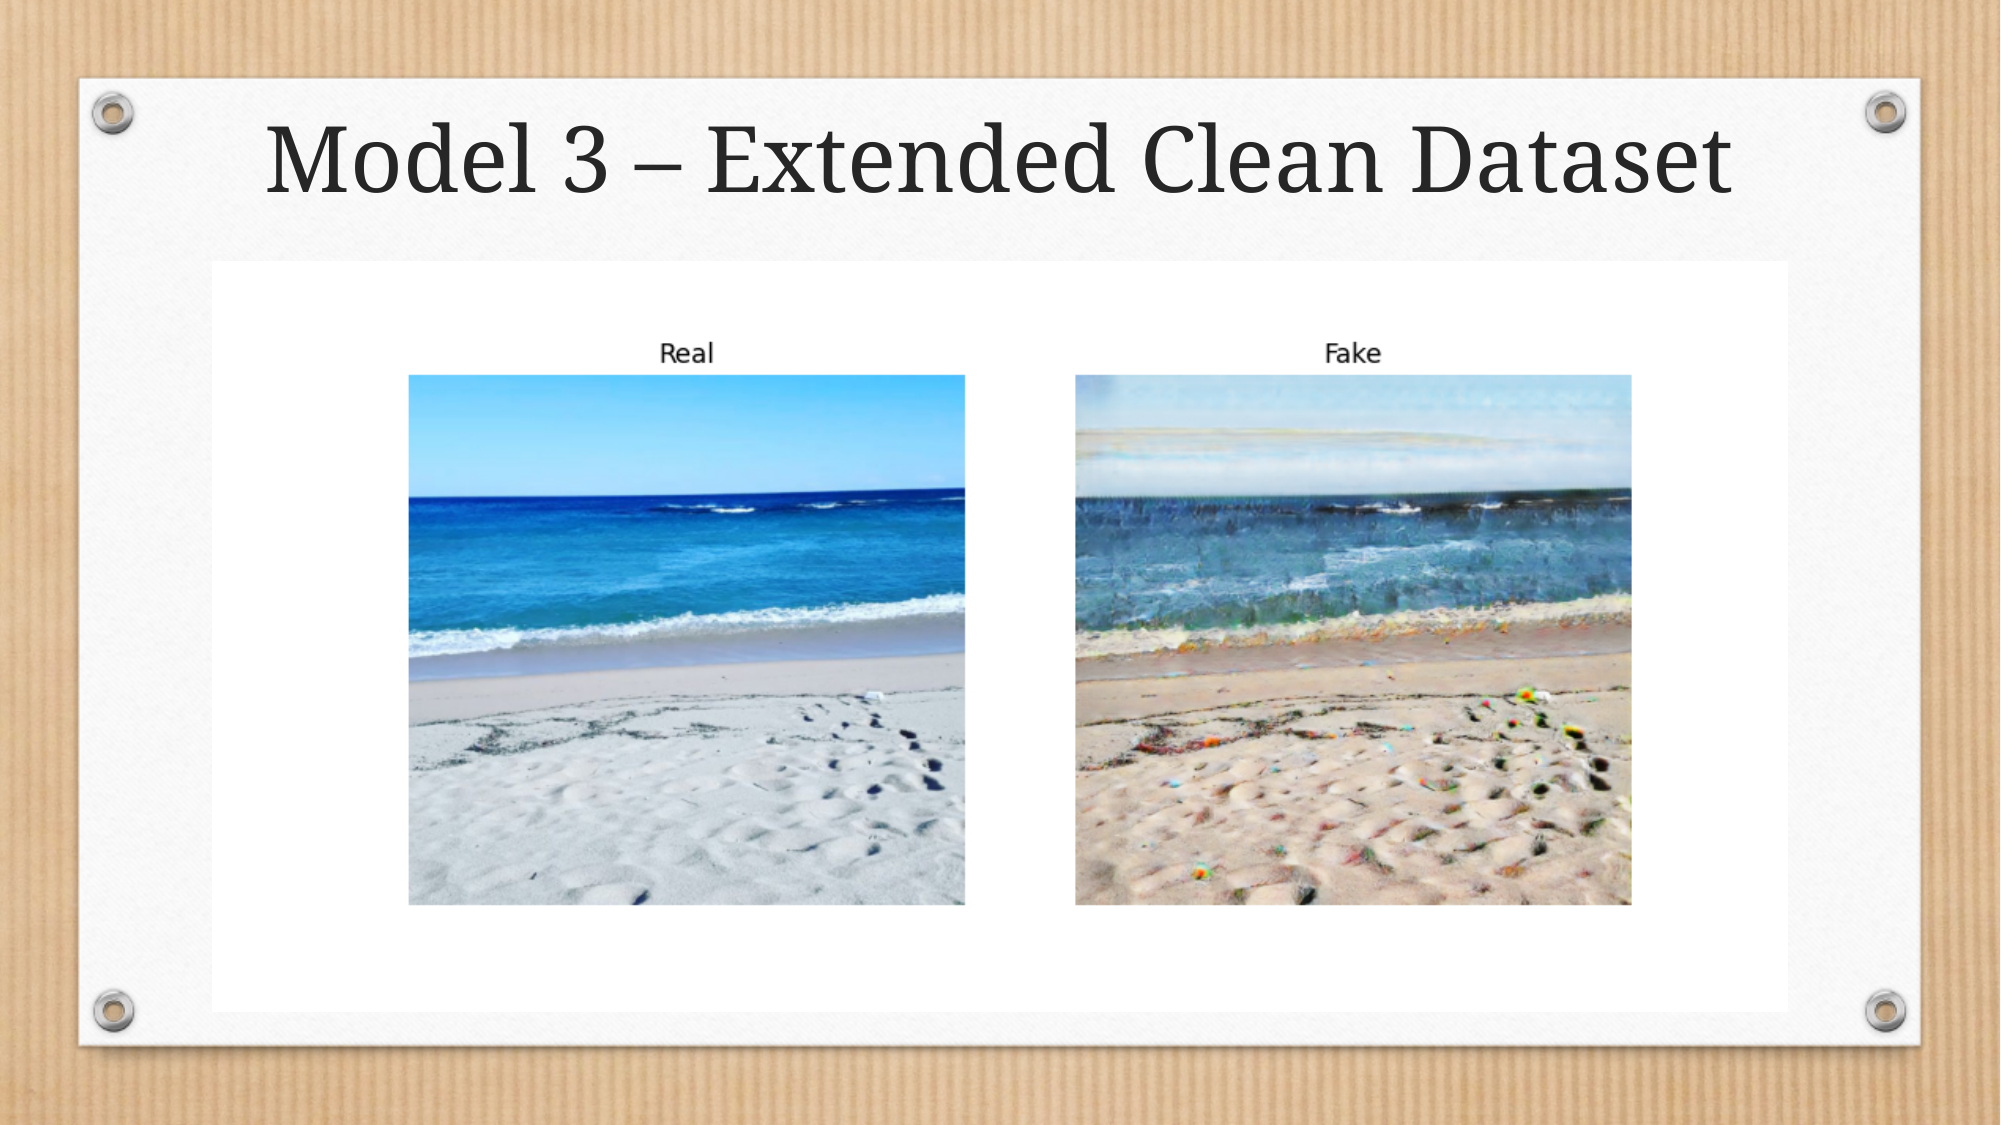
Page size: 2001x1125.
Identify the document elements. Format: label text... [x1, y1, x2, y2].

picture [0, 0, 2001, 1125]
title Model 3 – Extended Clean Dataset [212, 48, 1788, 261]
